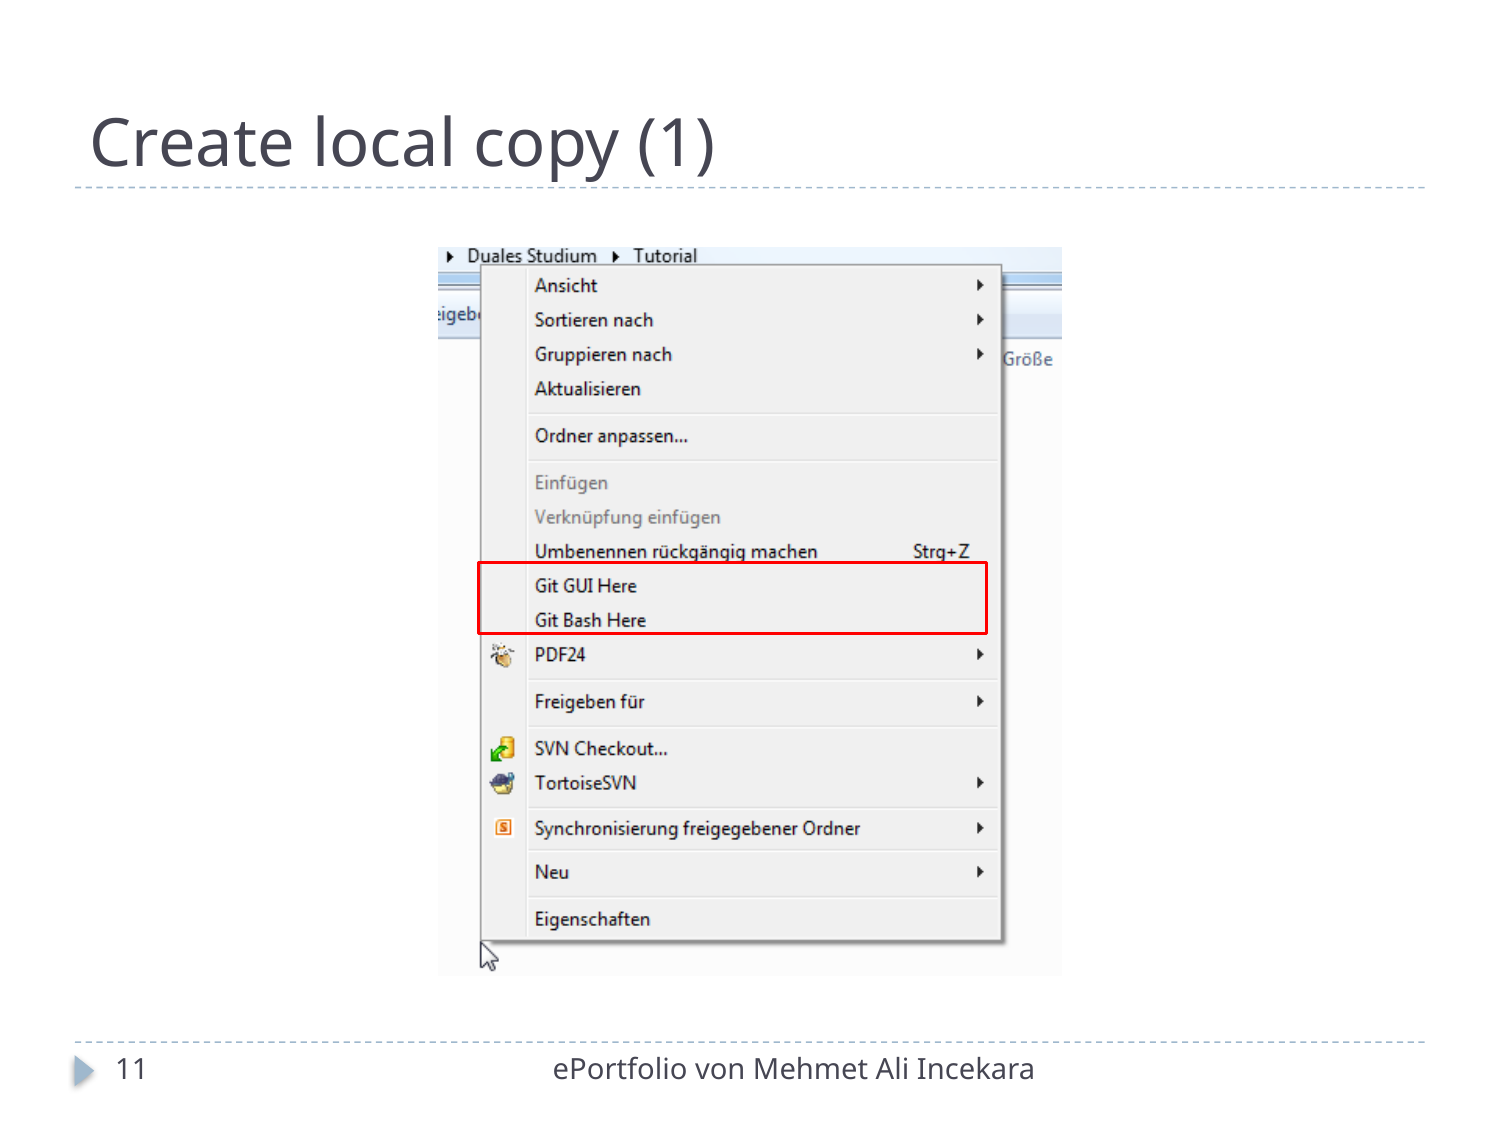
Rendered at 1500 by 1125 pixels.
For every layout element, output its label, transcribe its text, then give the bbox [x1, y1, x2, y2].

slide_number 11 [100, 1042, 426, 1103]
footer ePortfolio von Mehmet Ali Incekara [475, 1042, 1051, 1103]
picture [438, 247, 1062, 977]
title Create local copy (1) [75, 24, 1425, 188]
